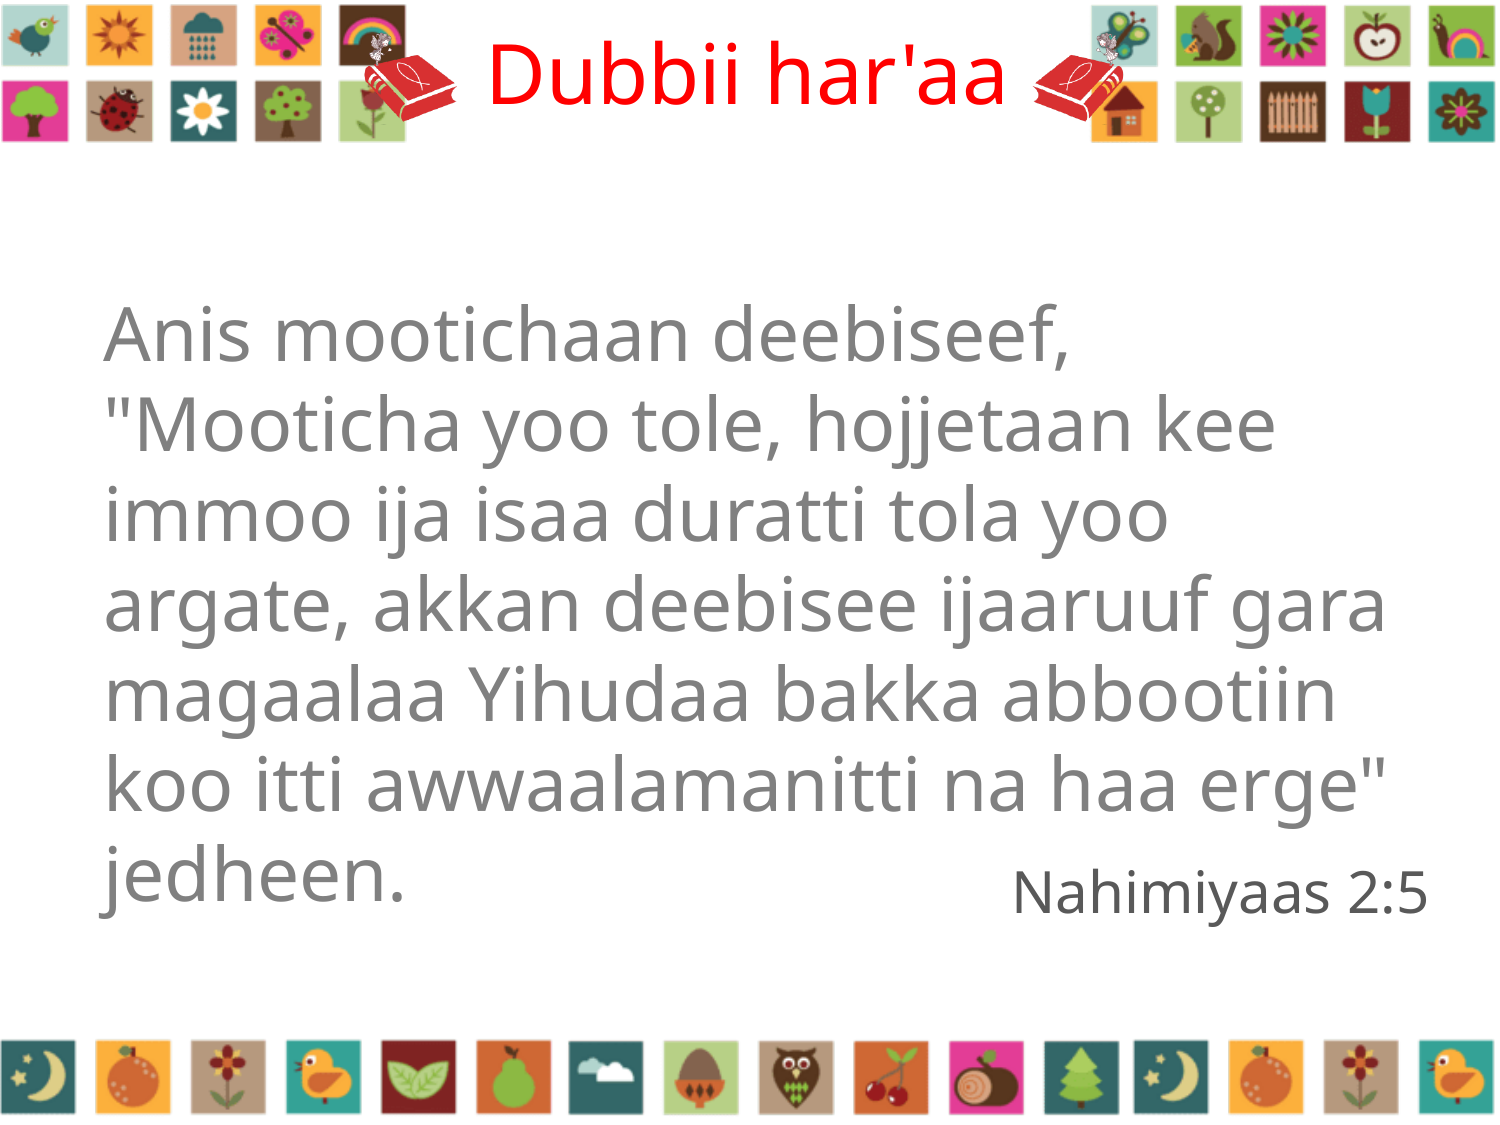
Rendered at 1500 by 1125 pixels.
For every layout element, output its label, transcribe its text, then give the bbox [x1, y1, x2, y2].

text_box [0, 1028, 1500, 1118]
text_box Dubbii har'aa [425, 13, 1078, 129]
picture [1001, 3, 1500, 150]
text_box Anis mootichaan deebiseef, "Mooticha yoo tole, hojjetaan kee immoo ija isaa duratti tola yoo argate, akkan deebisee ijaaruuf gara magaalaa Yihudaa bakka abbootiin koo itti awwaalamanitti na haa erge" jedheen. [88, 278, 1436, 924]
text_box Nahimiyaas 2:5 [812, 848, 1444, 933]
picture [0, 3, 489, 150]
